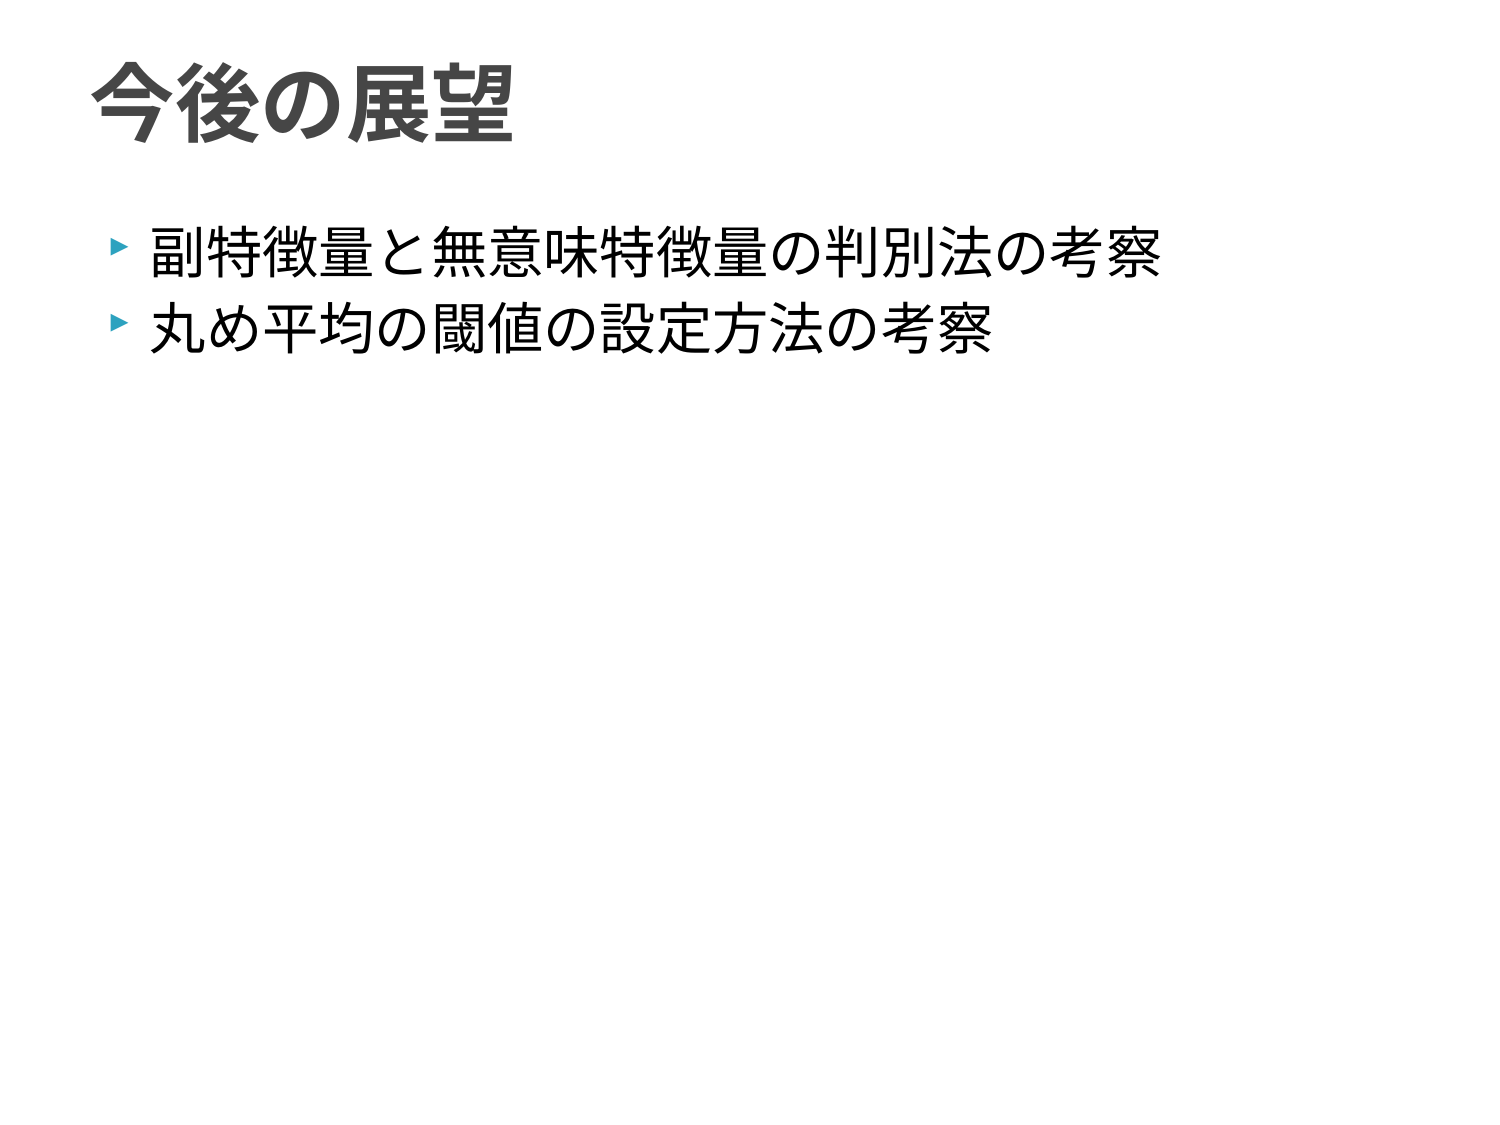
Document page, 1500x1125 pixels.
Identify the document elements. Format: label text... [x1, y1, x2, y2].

title 今後の展望 [75, 7, 1425, 195]
list 副特徴量と無意味特徴量の判別法の考察 丸め平均の閾値の設定方法の考察 [75, 209, 1425, 1035]
